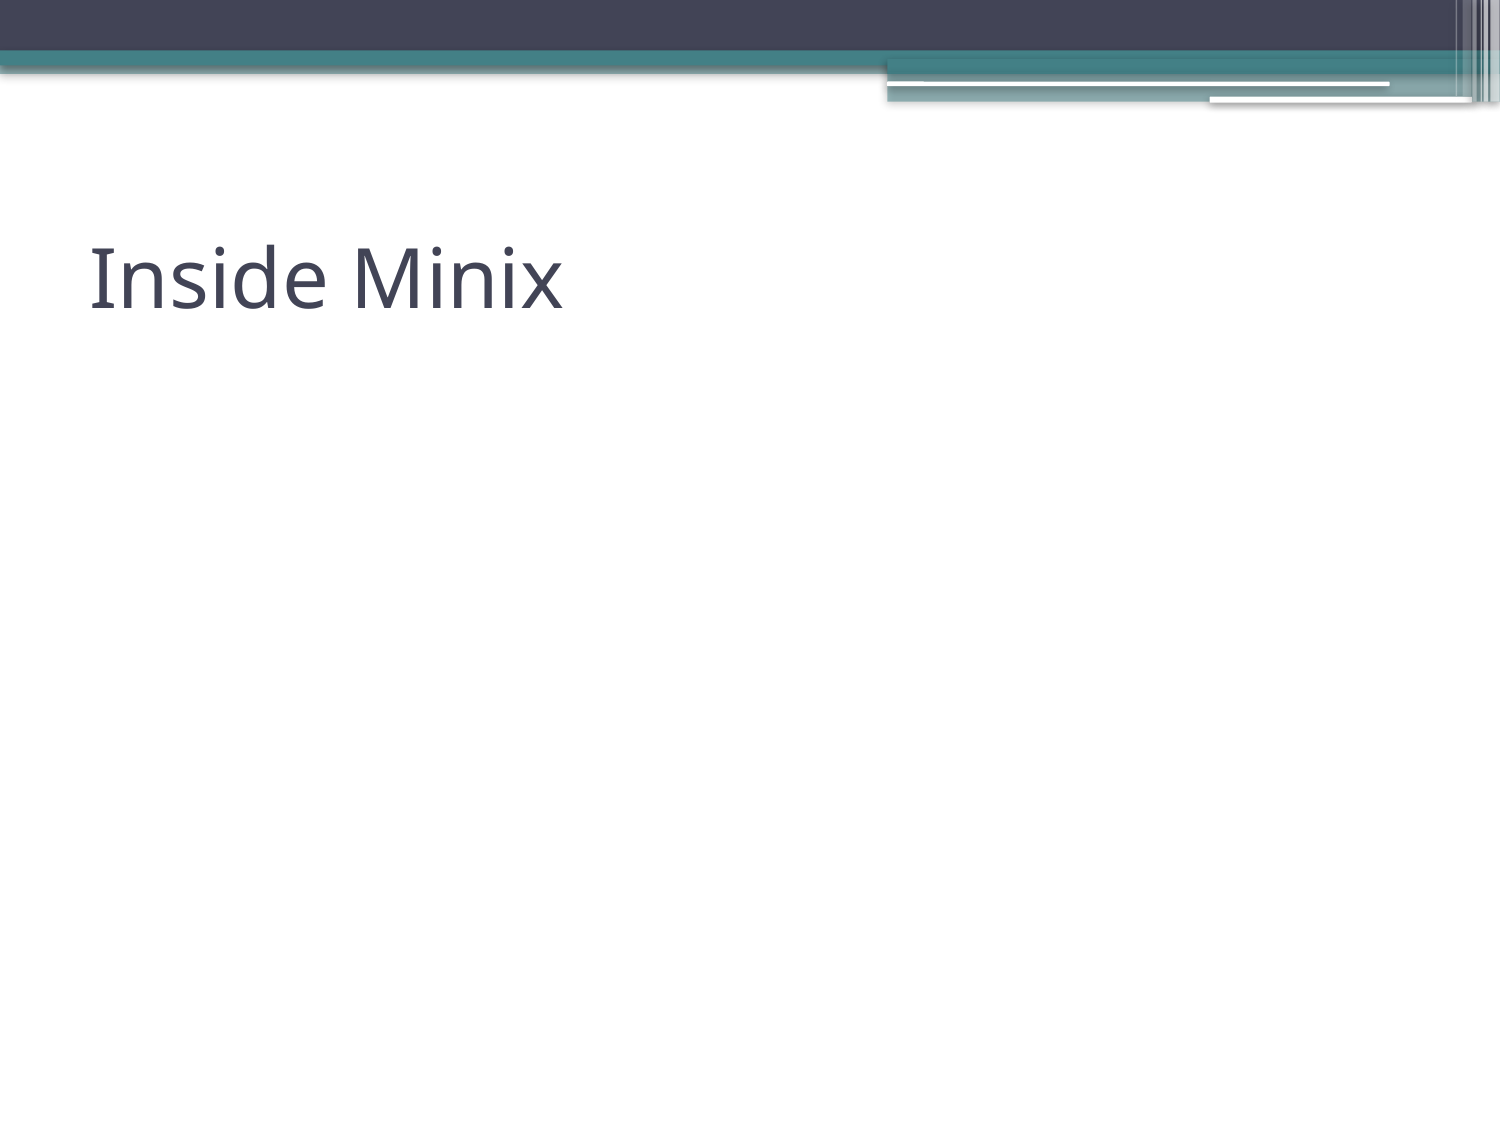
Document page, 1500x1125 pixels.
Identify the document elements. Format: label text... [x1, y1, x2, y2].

title Inside Minix [75, 187, 1425, 363]
